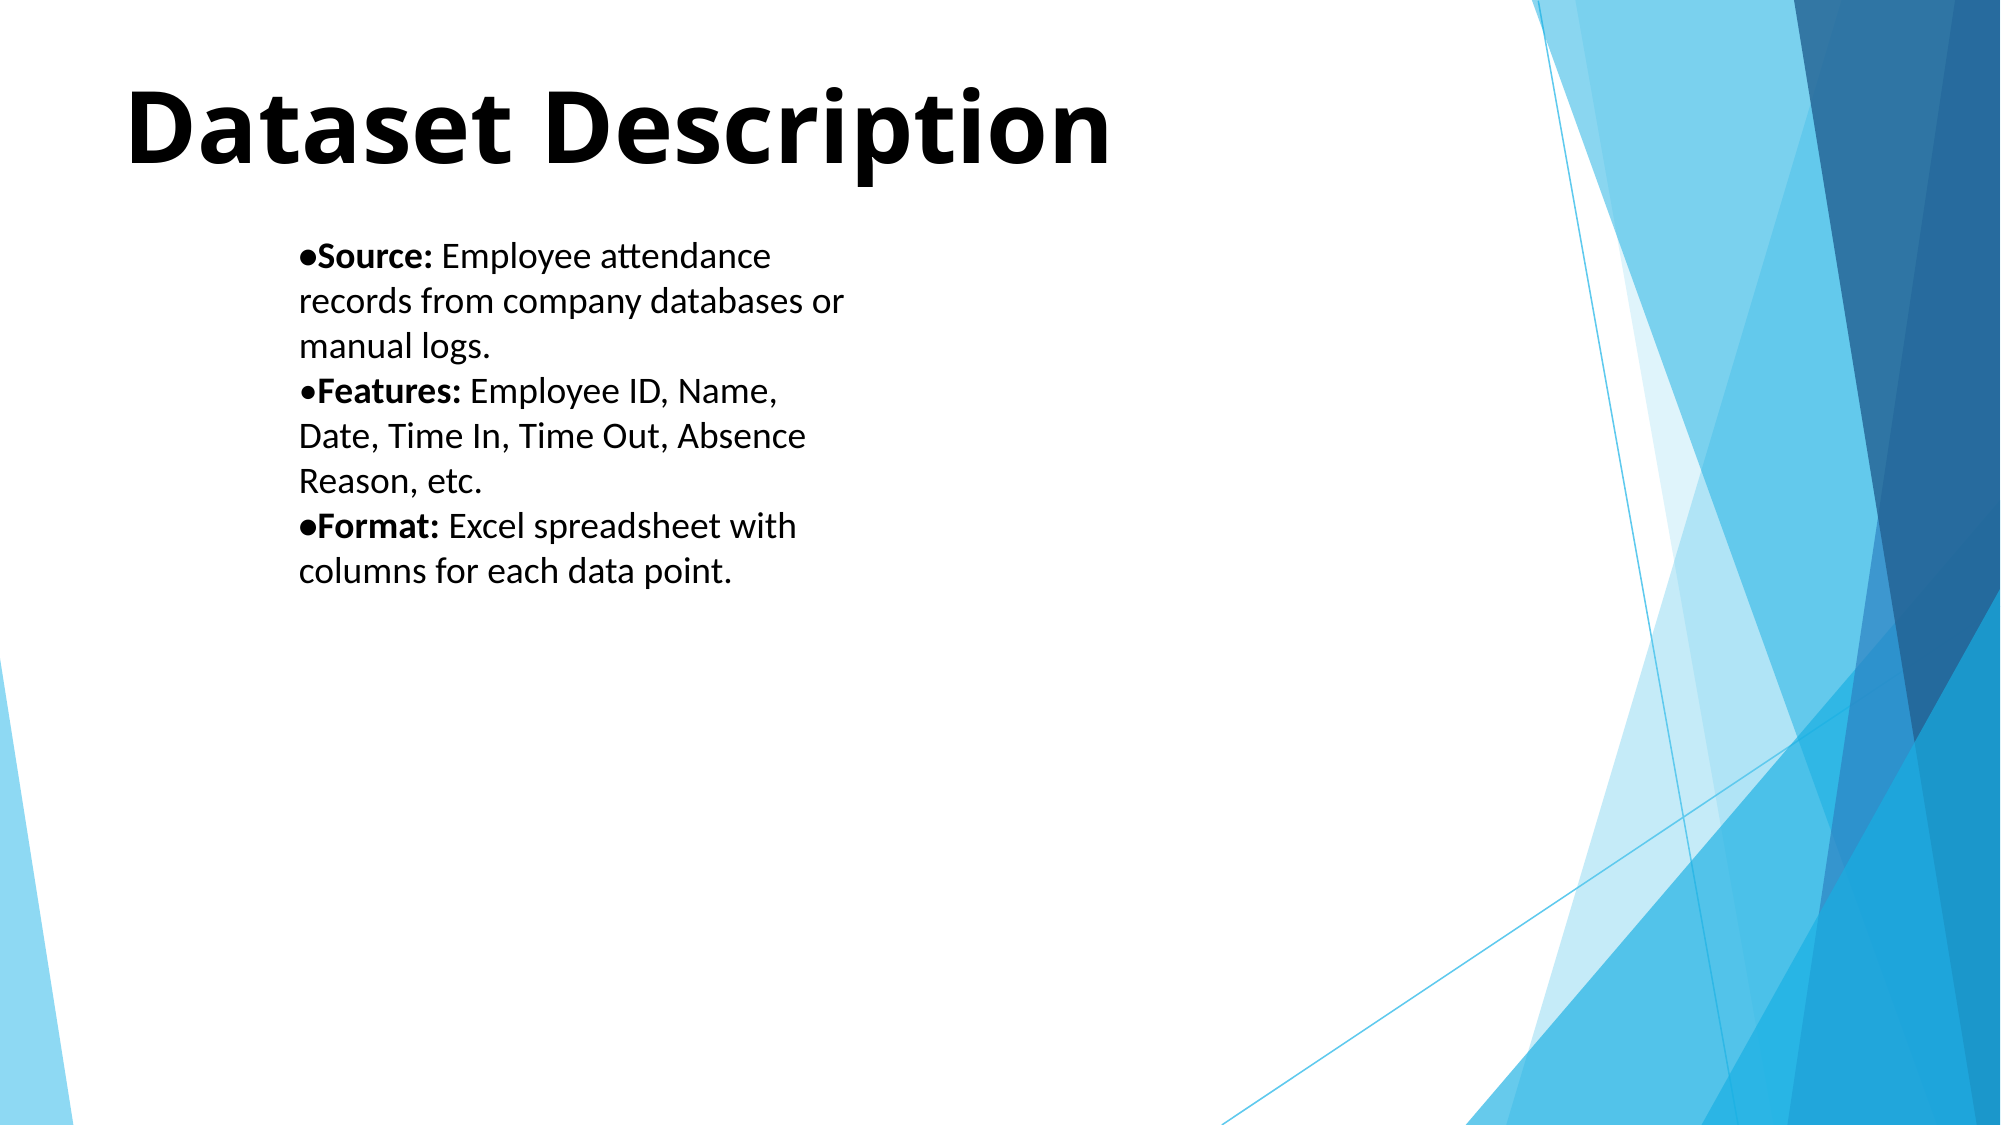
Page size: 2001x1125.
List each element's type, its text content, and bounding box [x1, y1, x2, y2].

title Dataset Description [123, 63, 1877, 188]
text_box •Source: Employee attendance records from company databases or manual logs. •Features: Employee ID, Name, Date, Time In, Time Out, Absence Reason, etc. •Format: Excel spreadsheet with columns for each data point. [284, 223, 863, 599]
